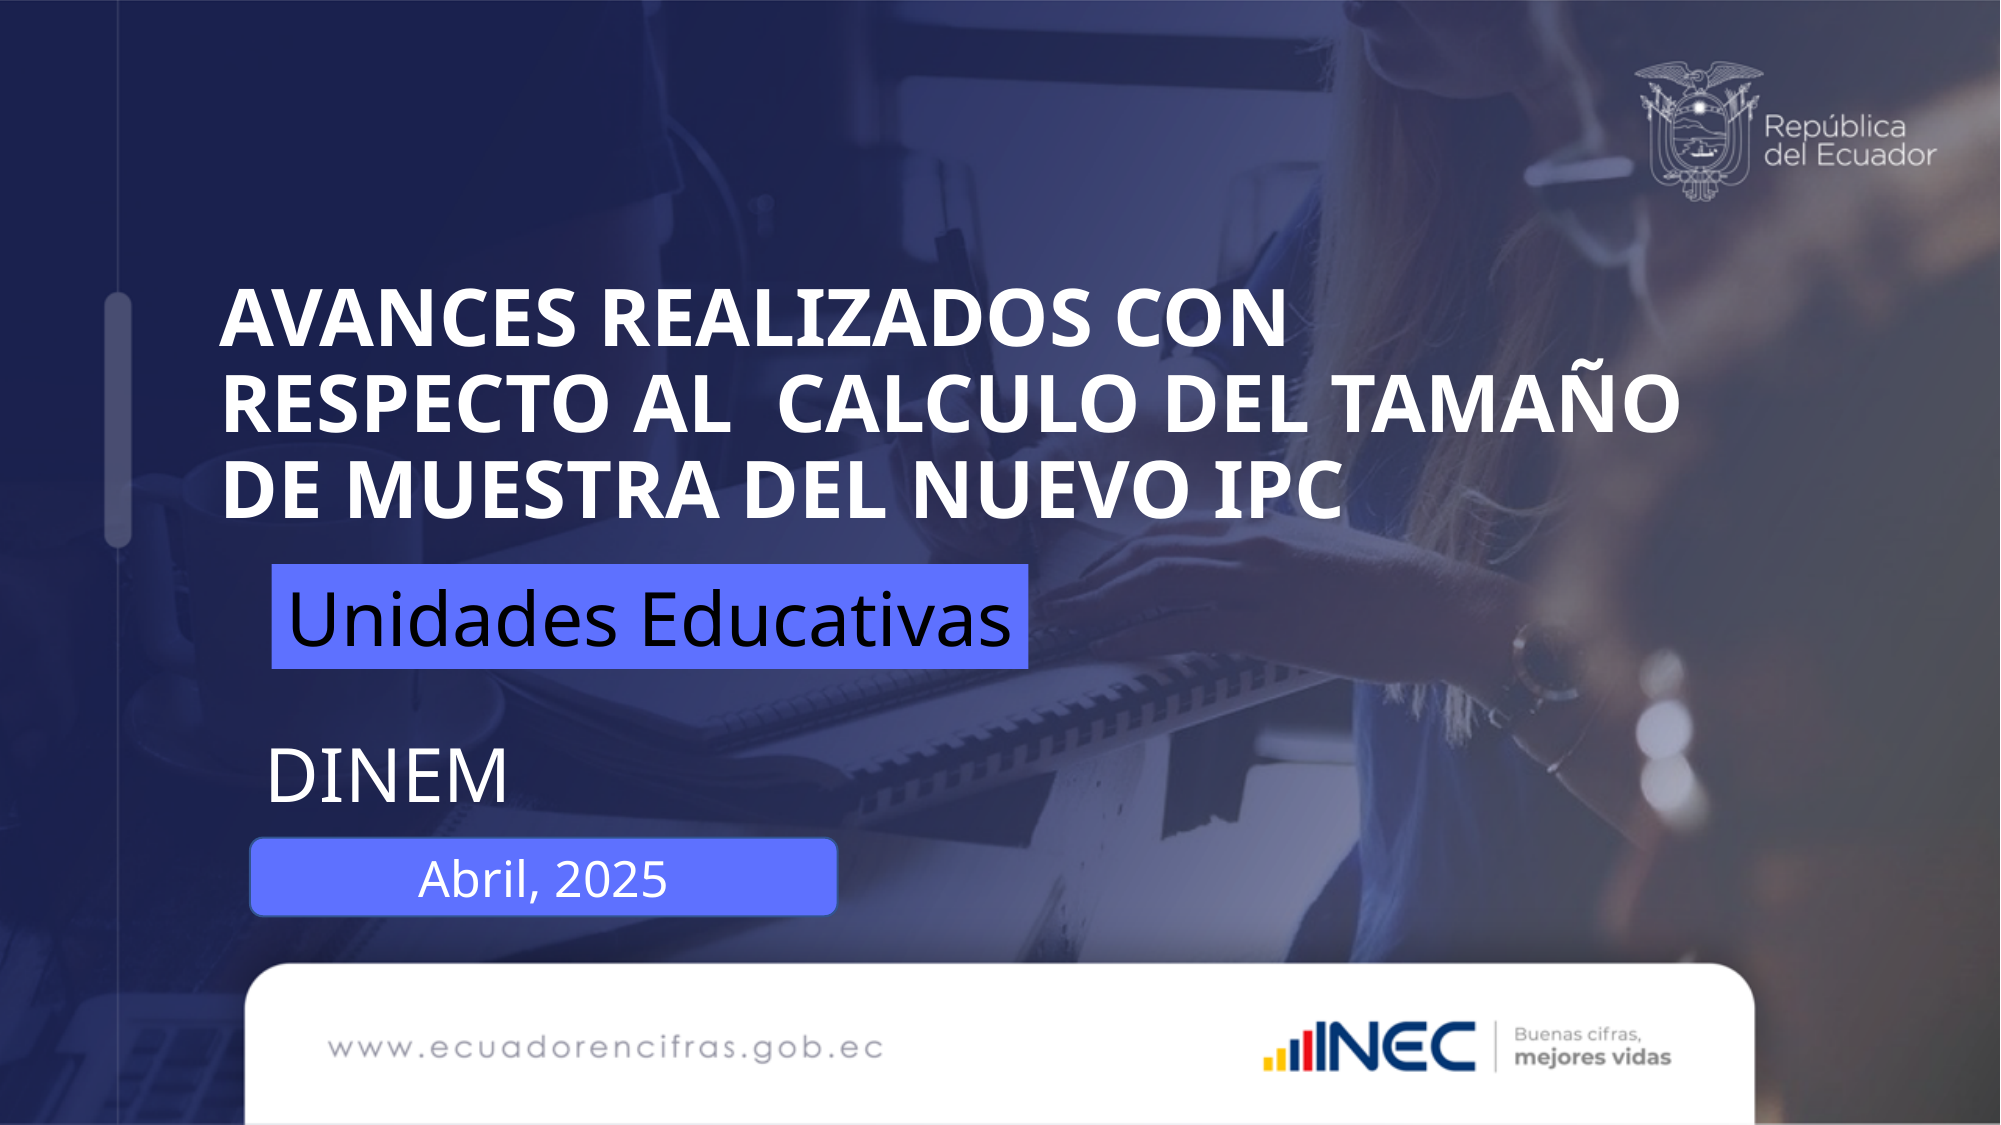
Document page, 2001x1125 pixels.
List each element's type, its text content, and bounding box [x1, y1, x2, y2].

text_box Unidades Educativas [271, 564, 1029, 669]
subtitle DINEM [249, 730, 1750, 838]
text_box Abril, 2025 [248, 836, 839, 918]
picture [0, 0, 2000, 1125]
title AVANCES REALIZADOS CON RESPECTO AL CALCULO DEL TAMAÑO DE MUESTRA DEL NUEVO IPC [204, 259, 1705, 652]
